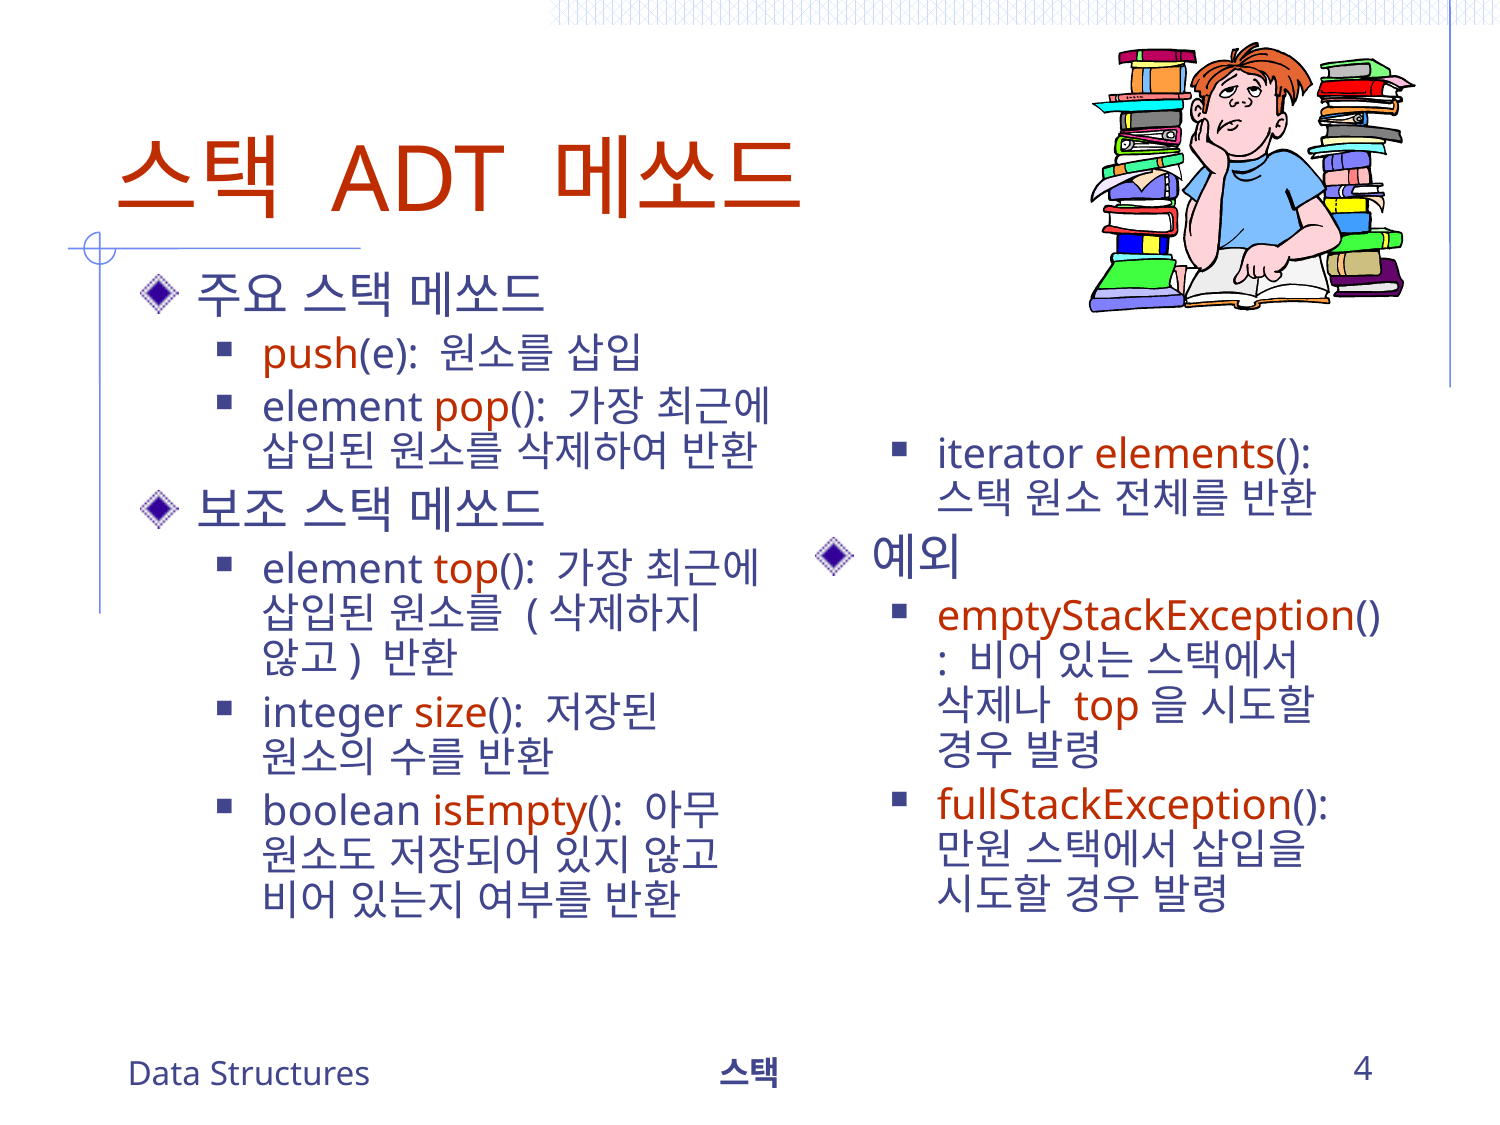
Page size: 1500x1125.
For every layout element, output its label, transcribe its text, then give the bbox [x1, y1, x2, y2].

title 스택 ADT 메쏘드 [99, 49, 1082, 238]
picture [140, 274, 179, 314]
slide_number 4 [1074, 1026, 1388, 1101]
footer 스택 [526, 1026, 988, 1101]
list iterator elements(): 스택 원소 전체를 반환 예외 emptyStackException(): 비어 있는 스택에서 삭제나 top을 시도할 경우 발령 fullStackException(): 만원 스택에서 삽입을 시도할 경우 발령 [799, 424, 1401, 1026]
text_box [1087, 37, 1419, 313]
picture [140, 490, 179, 529]
list 주요 스택 메쏘드 push(e): 원소를 삽입 element pop(): 가장 최근에 삽입된 원소를 삭제하여 반환 보조 스택 메쏘드 element top(): 가장 최근에 삽입된 원소를 (삭제하지 않고) 반환 integer size(): 저장된 원소의 수를 반환 boolean isEmpty(): 아무 원소도 저장되어 있지 않고 비어 있는지 여부를 반환 [124, 262, 801, 1051]
picture [815, 537, 854, 576]
slide_number Data Structures [112, 1024, 526, 1101]
